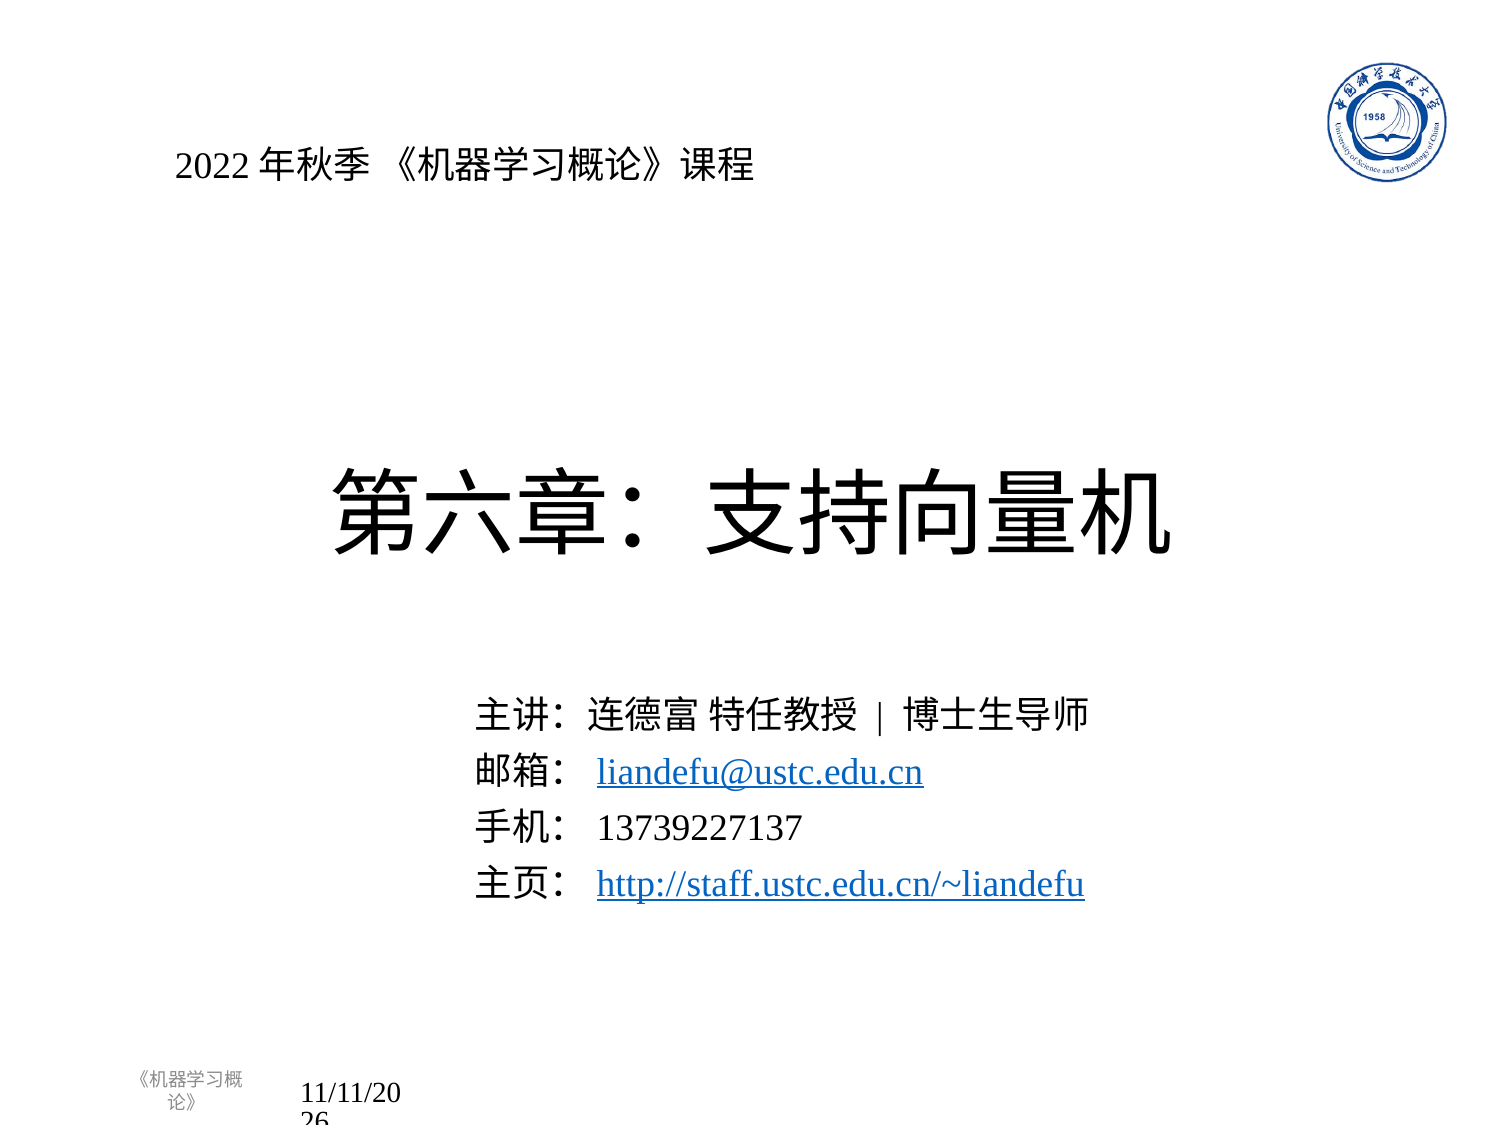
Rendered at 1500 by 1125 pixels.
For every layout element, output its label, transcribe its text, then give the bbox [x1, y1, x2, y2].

footer 《机器学习概论》 [104, 1068, 270, 1113]
subtitle 主讲：连德富 特任教授 | 博士生导师 邮箱：liandefu@ustc.edu.cn 手机：13739227137 主页：http://staff.ustc.edu.cn/~liandefu [460, 688, 1121, 929]
slide_number [285, 1068, 422, 1113]
slide_number [1372, 144, 1476, 205]
text_box 2022年秋季 《机器学习概论》课程 [160, 133, 887, 194]
picture [1324, 59, 1450, 184]
title 第六章：支持向量机 [187, 184, 1313, 576]
